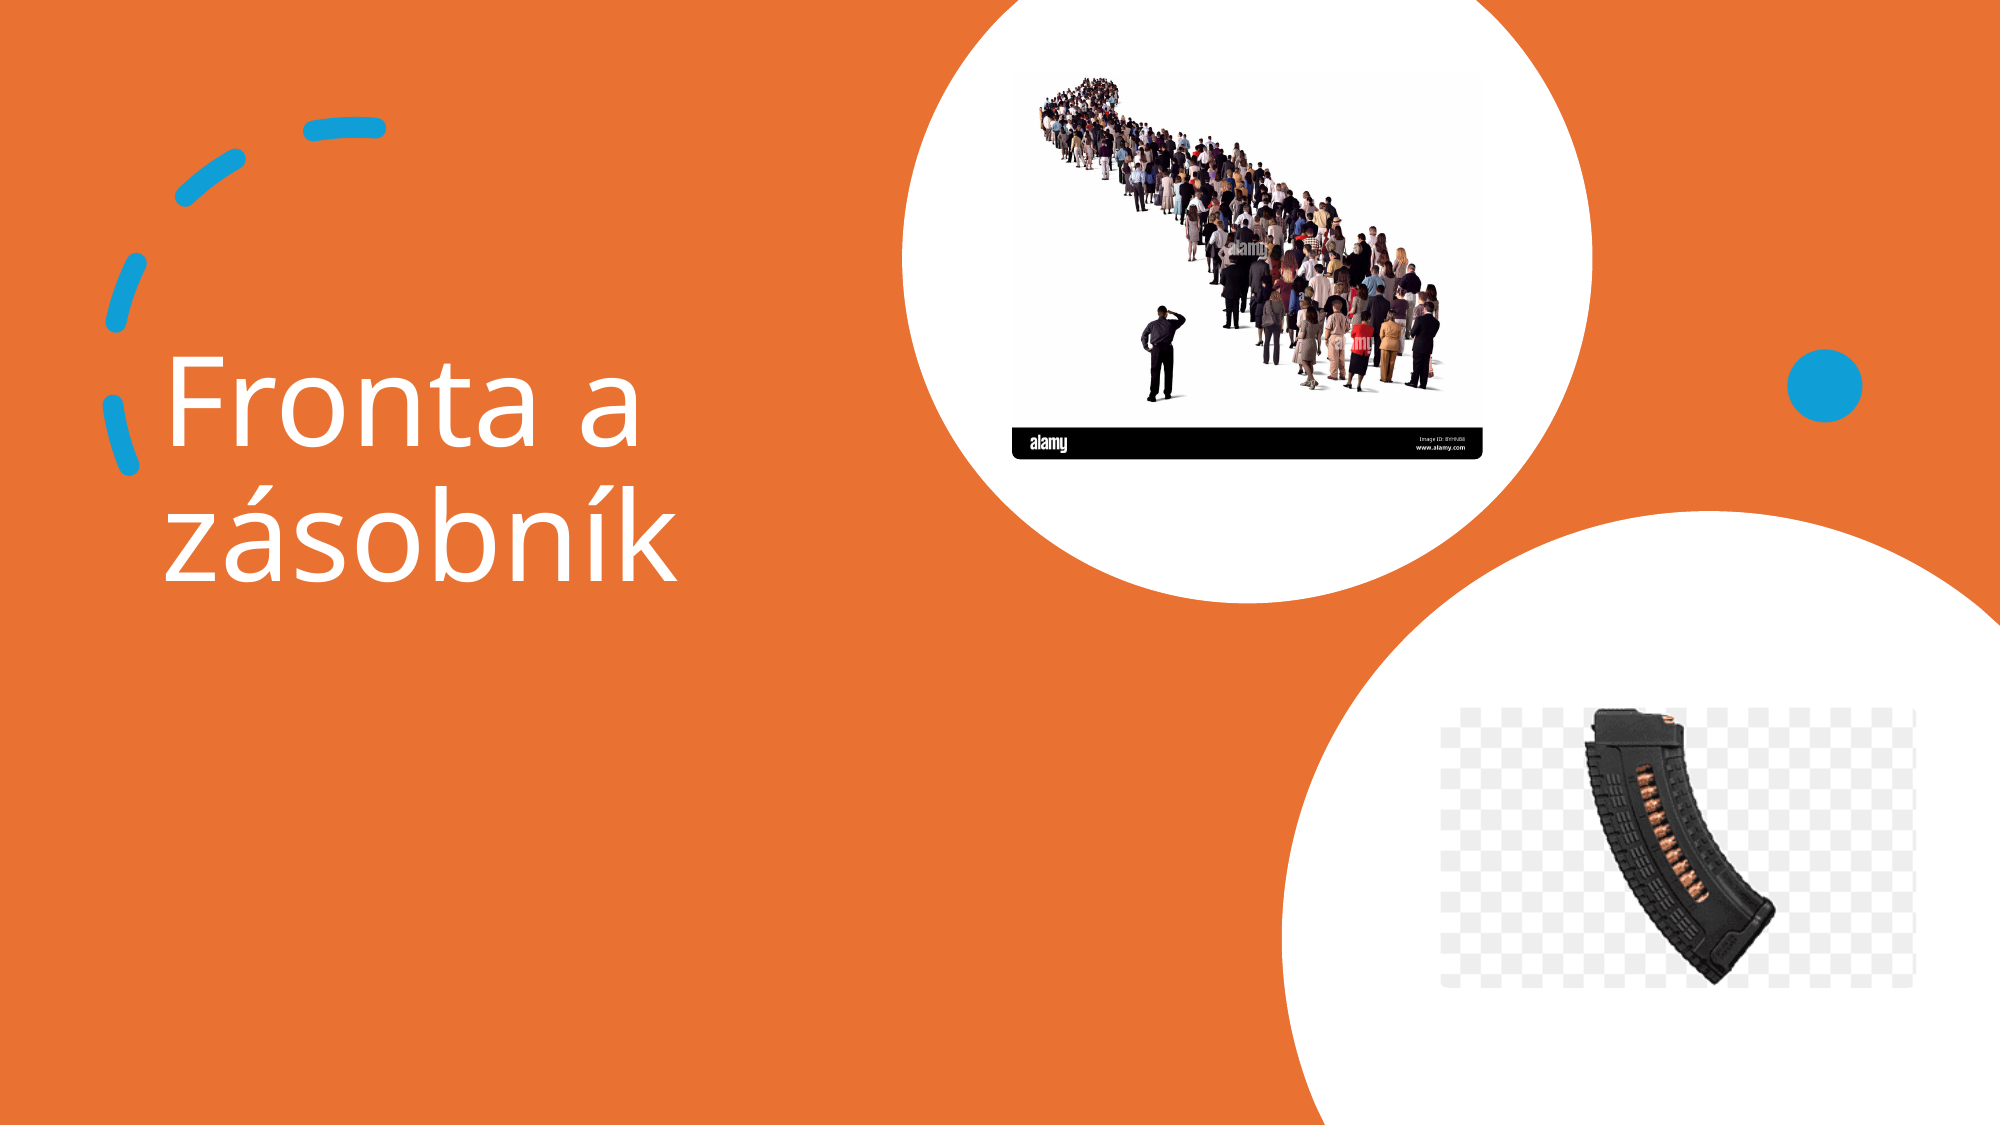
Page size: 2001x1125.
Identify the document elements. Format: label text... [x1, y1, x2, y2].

picture [1011, 73, 1483, 460]
picture [1440, 707, 1917, 989]
text_box [160, 126, 386, 224]
text_box [900, 0, 1595, 605]
text_box [0, 0, 2000, 1125]
title Fronta a zásobník [146, 224, 873, 617]
text_box [1280, 509, 2000, 1125]
text_box [1785, 347, 1865, 425]
text_box [109, 245, 146, 467]
